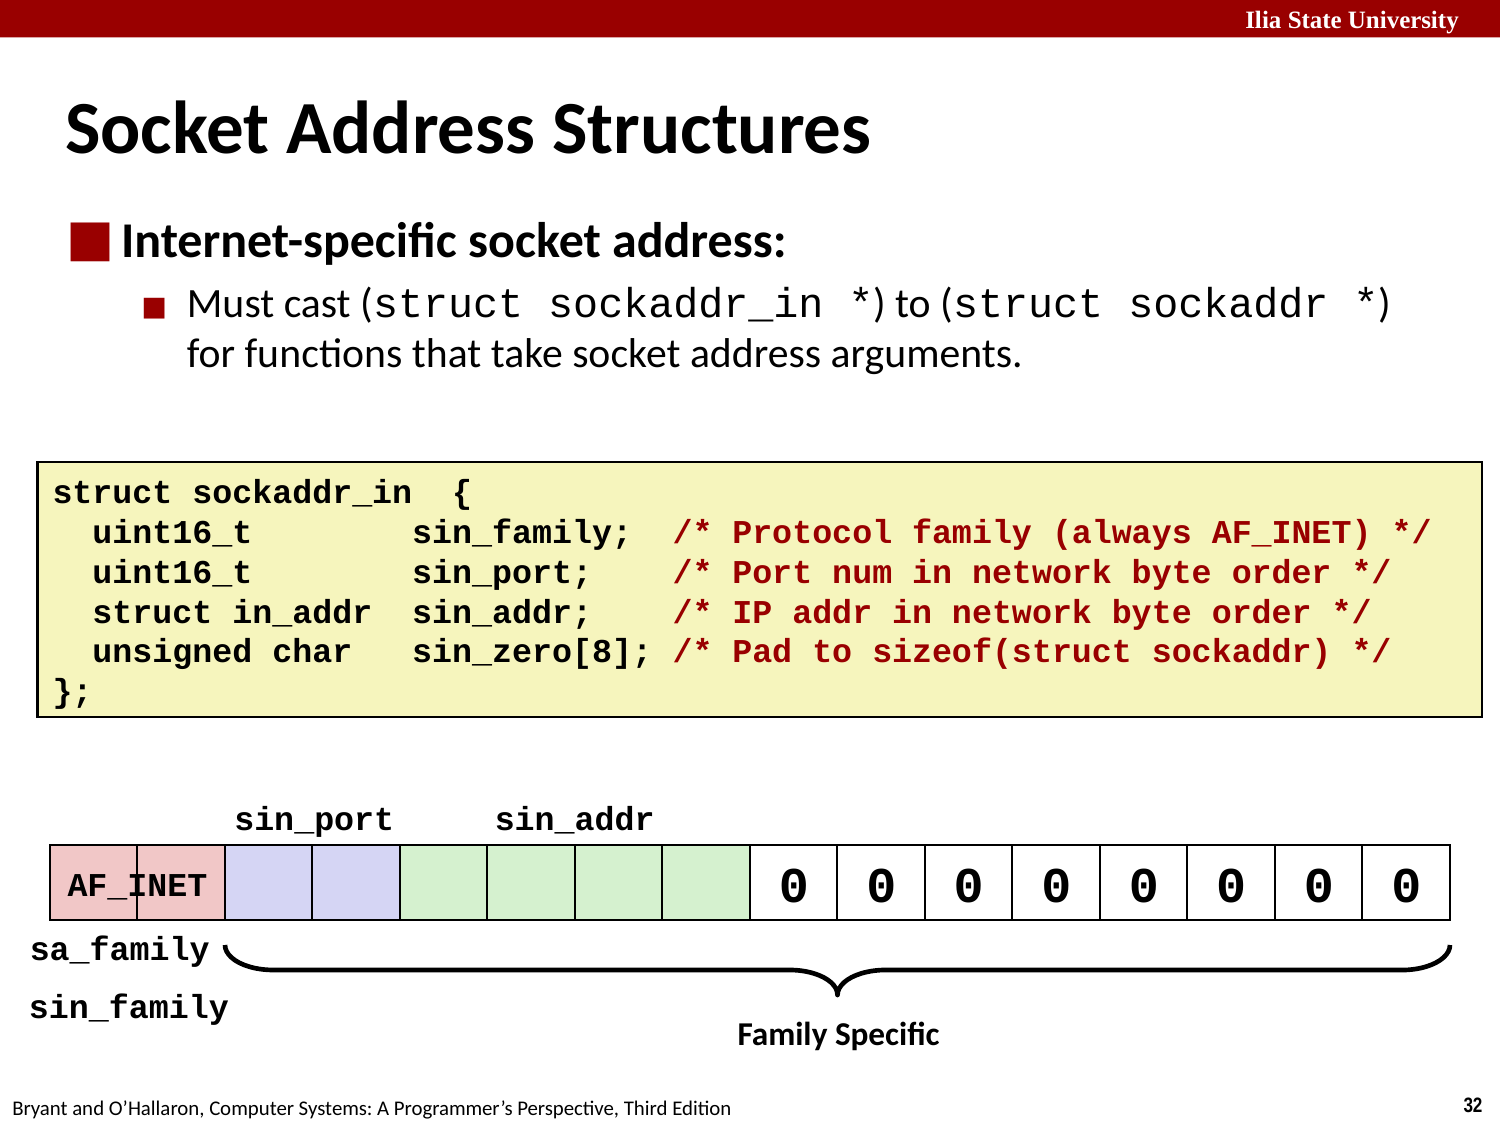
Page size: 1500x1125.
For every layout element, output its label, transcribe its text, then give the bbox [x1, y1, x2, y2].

text_box 0 [1187, 845, 1274, 920]
text_box [224, 845, 312, 920]
text_box sin_family [12, 977, 246, 1033]
list Internet-specific socket address: Must cast (struct sockaddr_in *) to (struct sockaddr *) for functions that take socket address arguments. [50, 200, 1413, 462]
text_box [662, 844, 750, 920]
text_box 0 [837, 845, 924, 920]
text_box [312, 845, 399, 920]
text_box [225, 945, 1450, 996]
text_box 0 [924, 845, 1012, 920]
text_box [399, 844, 487, 920]
text_box 0 [1362, 845, 1450, 920]
text_box 0 [1099, 845, 1187, 920]
text_box struct sockaddr_in { uint16_t sin_family; /* Protocol family (always AF_INET) */ uint16_t sin_port; /* Port num in network byte order */ struct in_addr sin_addr; /* IP addr in network byte order */ unsigned char sin_zero[8]; /* Pad to sizeof(struct sockaddr) */ }; [37, 462, 1482, 717]
text_box 0 [749, 845, 837, 920]
text_box [487, 845, 574, 920]
text_box [137, 911, 224, 919]
text_box [137, 844, 224, 855]
text_box [574, 845, 662, 920]
text_box sa_family [14, 919, 225, 975]
title Socket Address Structures [50, 59, 1480, 188]
text_box AF_INET [51, 855, 224, 911]
text_box [49, 844, 137, 919]
text_box sin_addr [478, 789, 671, 845]
text_box Family Specific [721, 1004, 957, 1060]
text_box 0 [1274, 845, 1362, 920]
text_box sin_port [218, 789, 411, 845]
text_box 0 [1012, 845, 1099, 920]
